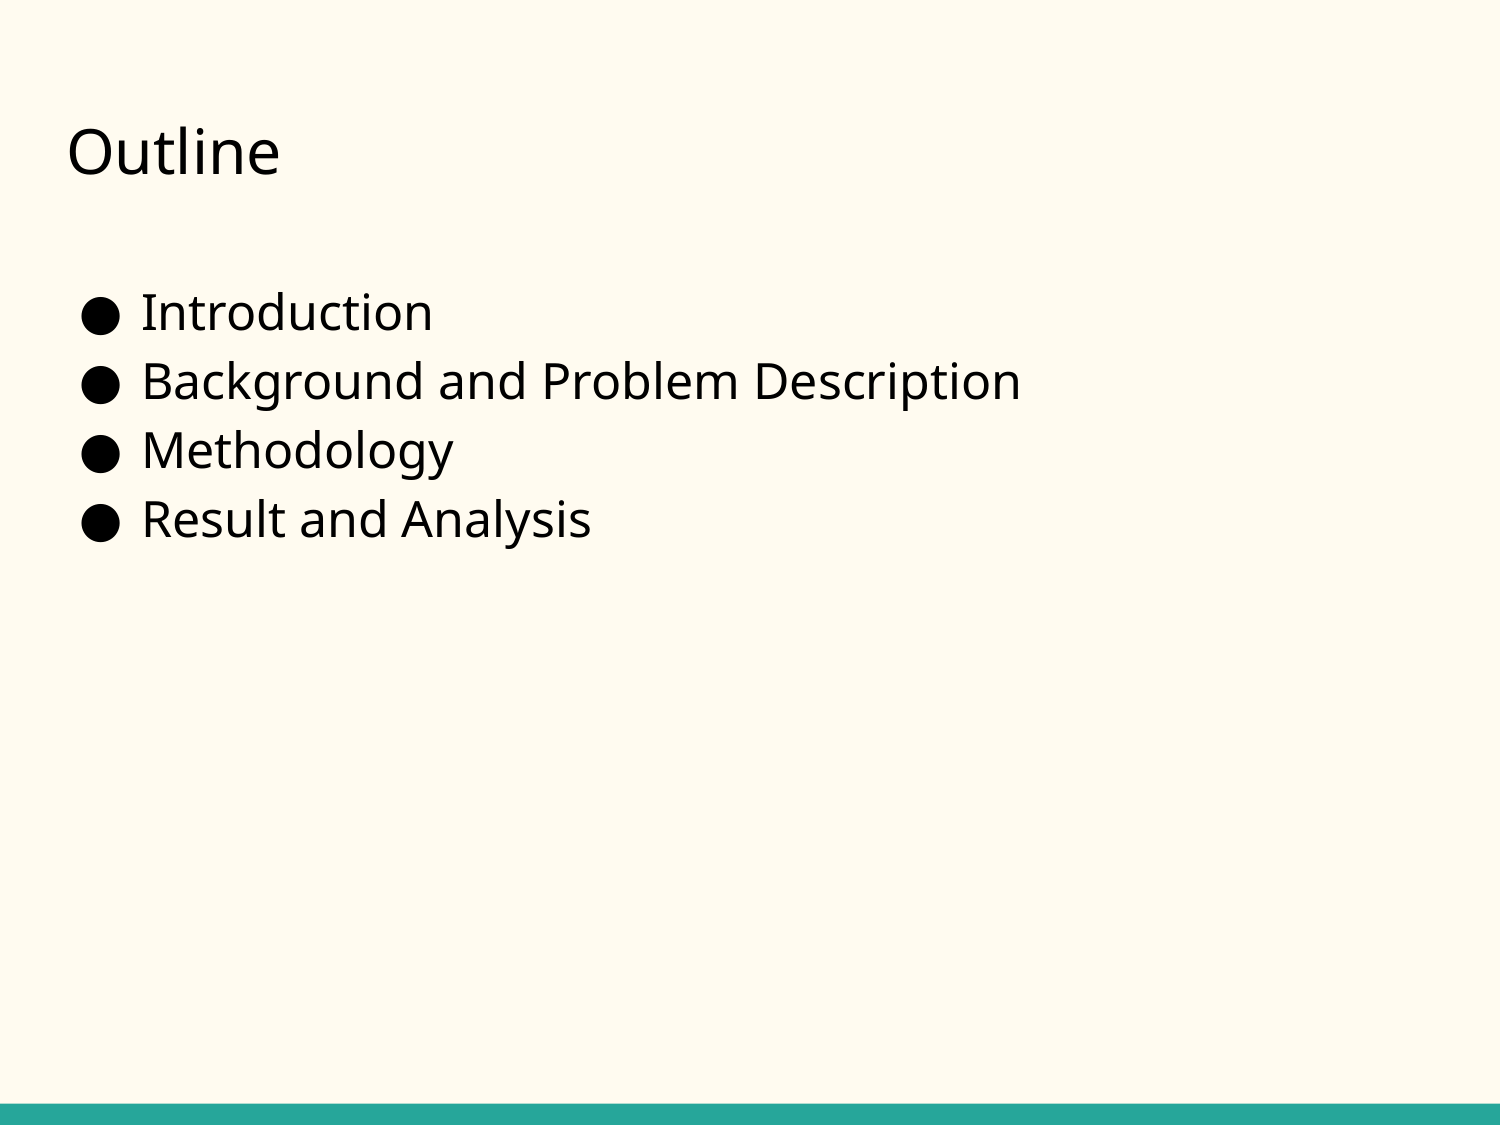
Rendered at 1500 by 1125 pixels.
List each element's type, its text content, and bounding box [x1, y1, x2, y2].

list Introduction Background and Problem Description Methodology Result and Analysis [51, 256, 1449, 1000]
title Outline [51, 97, 1449, 232]
